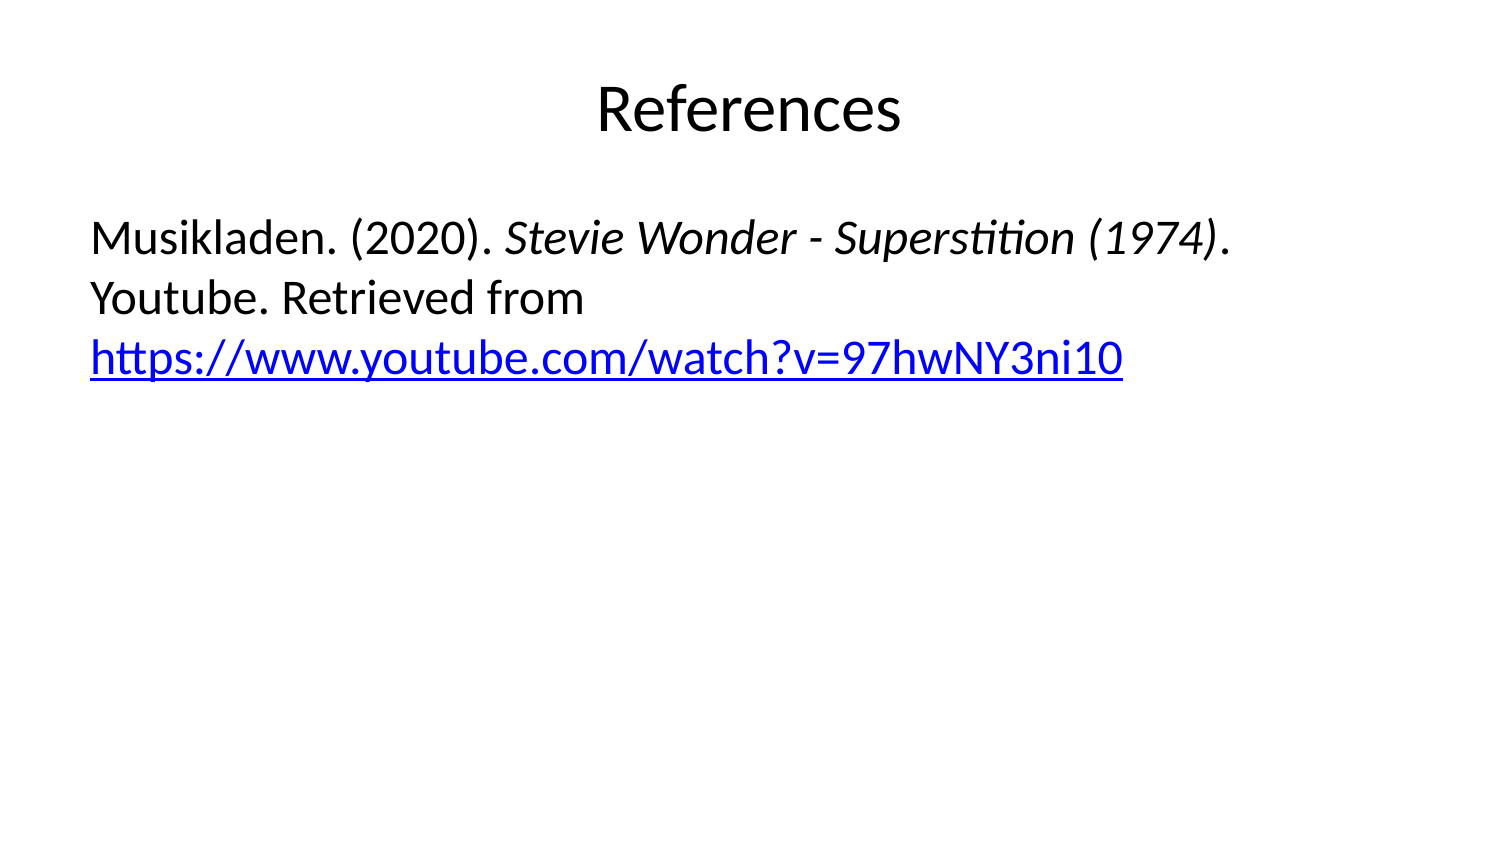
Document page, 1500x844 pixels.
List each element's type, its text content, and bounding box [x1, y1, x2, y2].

list Musikladen. (2020). Stevie Wonder - Superstition (1974). Youtube. Retrieved from https://www.youtube.com/watch?v=97hwNY3ni10 [75, 196, 1425, 754]
title References [75, 33, 1425, 175]
